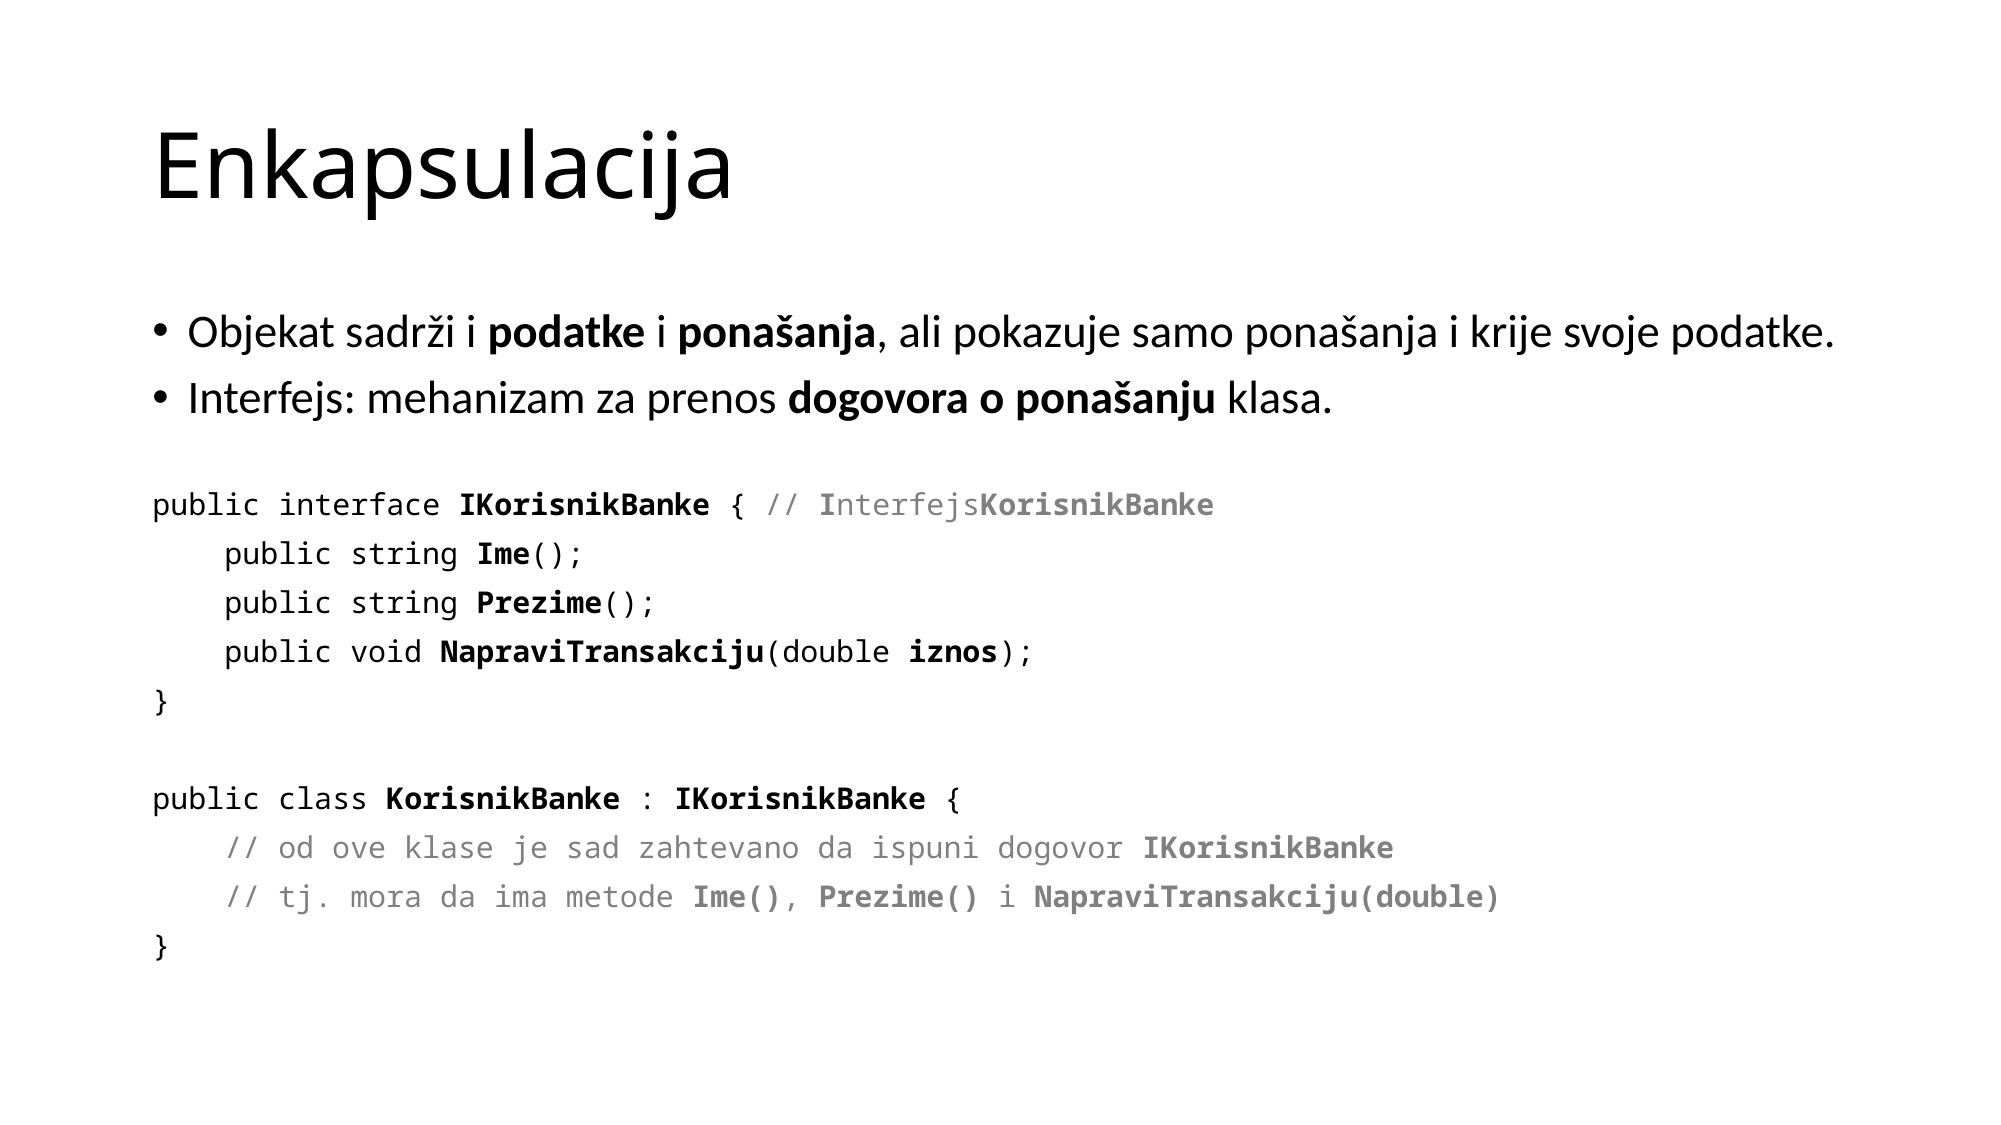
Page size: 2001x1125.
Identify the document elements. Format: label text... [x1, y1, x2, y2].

list Objekat sadrži i podatke i ponašanja, ali pokazuje samo ponašanja i krije svoje podatke. Interfejs: mehanizam za prenos dogovora o ponašanju klasa. public interface IKorisnikBanke { // InterfejsKorisnikBanke public string Ime(); public string Prezime(); public void NapraviTransakciju(double iznos); } public class KorisnikBanke : IKorisnikBanke { // od ove klase je sad zahtevano da ispuni dogovor IKorisnikBanke // tj. mora da ima metode Ime(), Prezime() i NapraviTransakciju(double) } [137, 299, 1863, 1014]
title Enkapsulacija [137, 59, 1863, 278]
